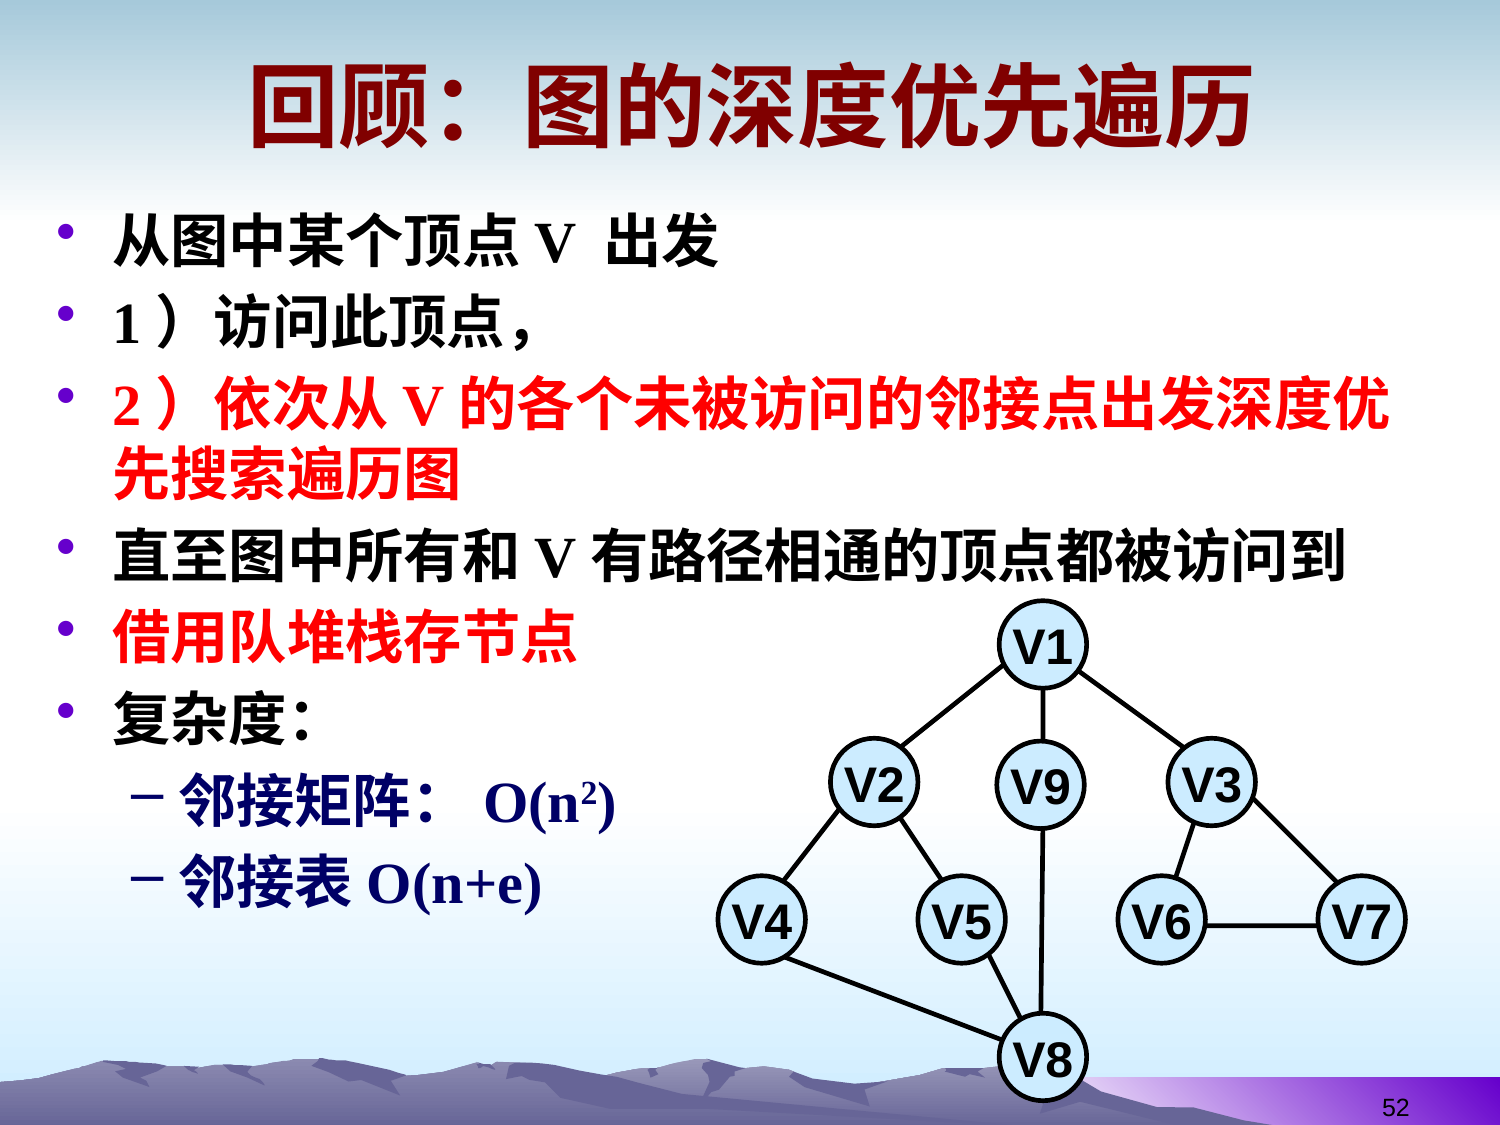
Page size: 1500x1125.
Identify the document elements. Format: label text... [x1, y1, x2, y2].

slide_number 52 [1074, 1054, 1425, 1125]
title 回顾：图的深度优先遍历 [76, 19, 1427, 188]
list 从图中某个顶点V 出发 1）访问此顶点， 2）依次从V的各个未被访问的邻接点出发深度优先搜索遍历图 直至图中所有和V有路径相通的顶点都被访问到 借用队堆栈存节点 复杂度： 邻接矩阵：O(n2) 邻接表O(n+e) [41, 196, 1459, 1047]
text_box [717, 600, 1406, 1101]
